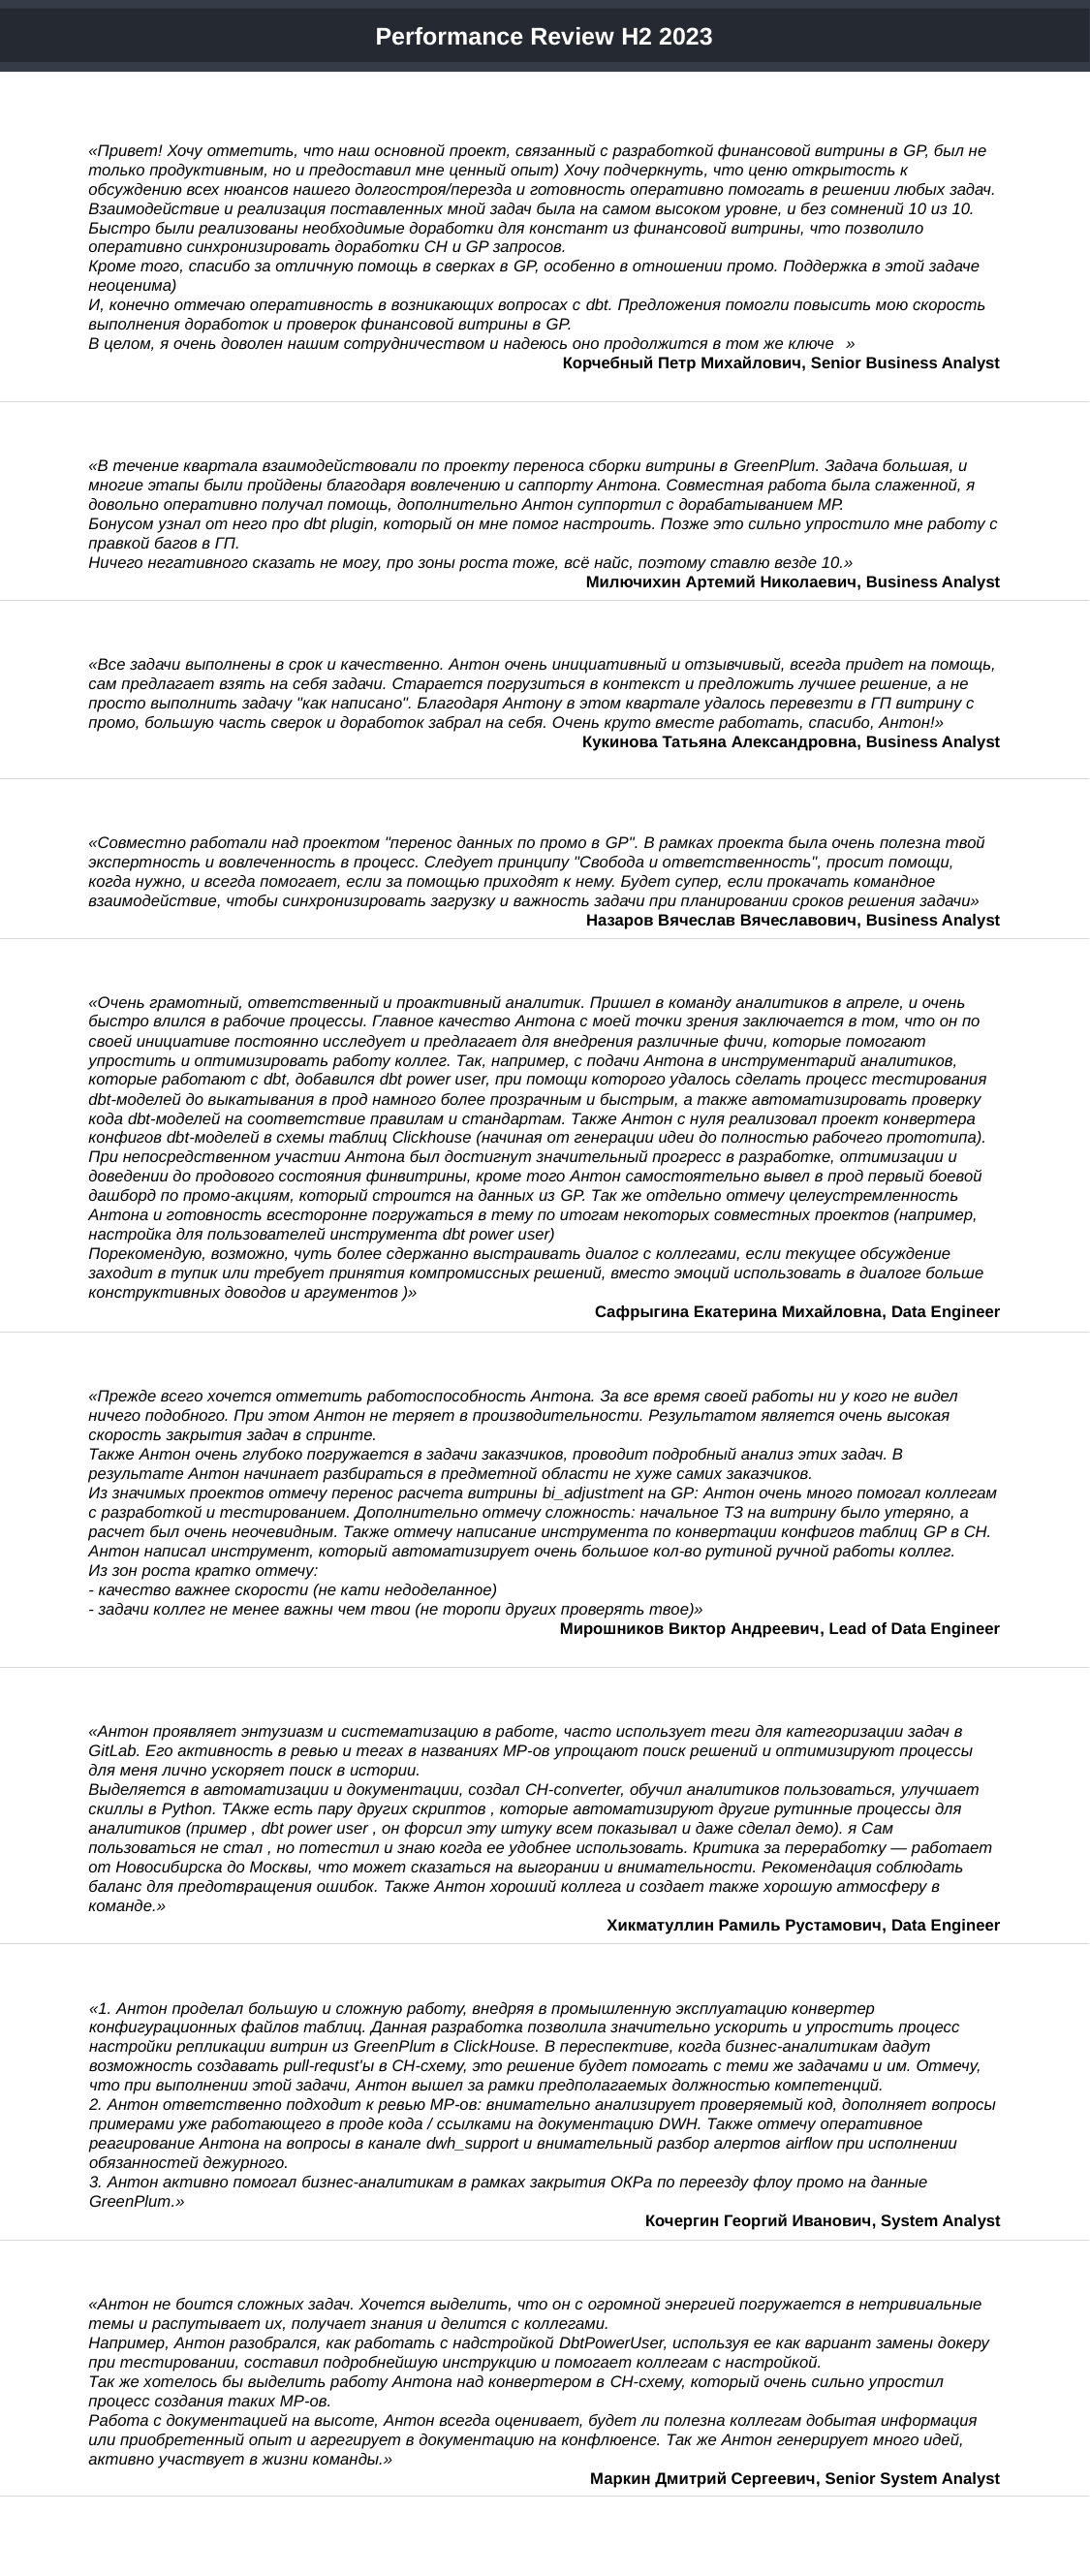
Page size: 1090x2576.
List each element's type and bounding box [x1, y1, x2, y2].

text_box [0, 1713, 1090, 1944]
text_box [0, 0, 1090, 72]
text_box [0, 1378, 1090, 1668]
text_box [0, 1990, 1090, 2241]
text_box [0, 646, 1090, 779]
text_box [0, 825, 1090, 938]
text_box [0, 985, 1090, 1333]
text_box [0, 448, 1090, 601]
text_box [0, 2286, 1090, 2497]
text_box [0, 133, 1090, 402]
